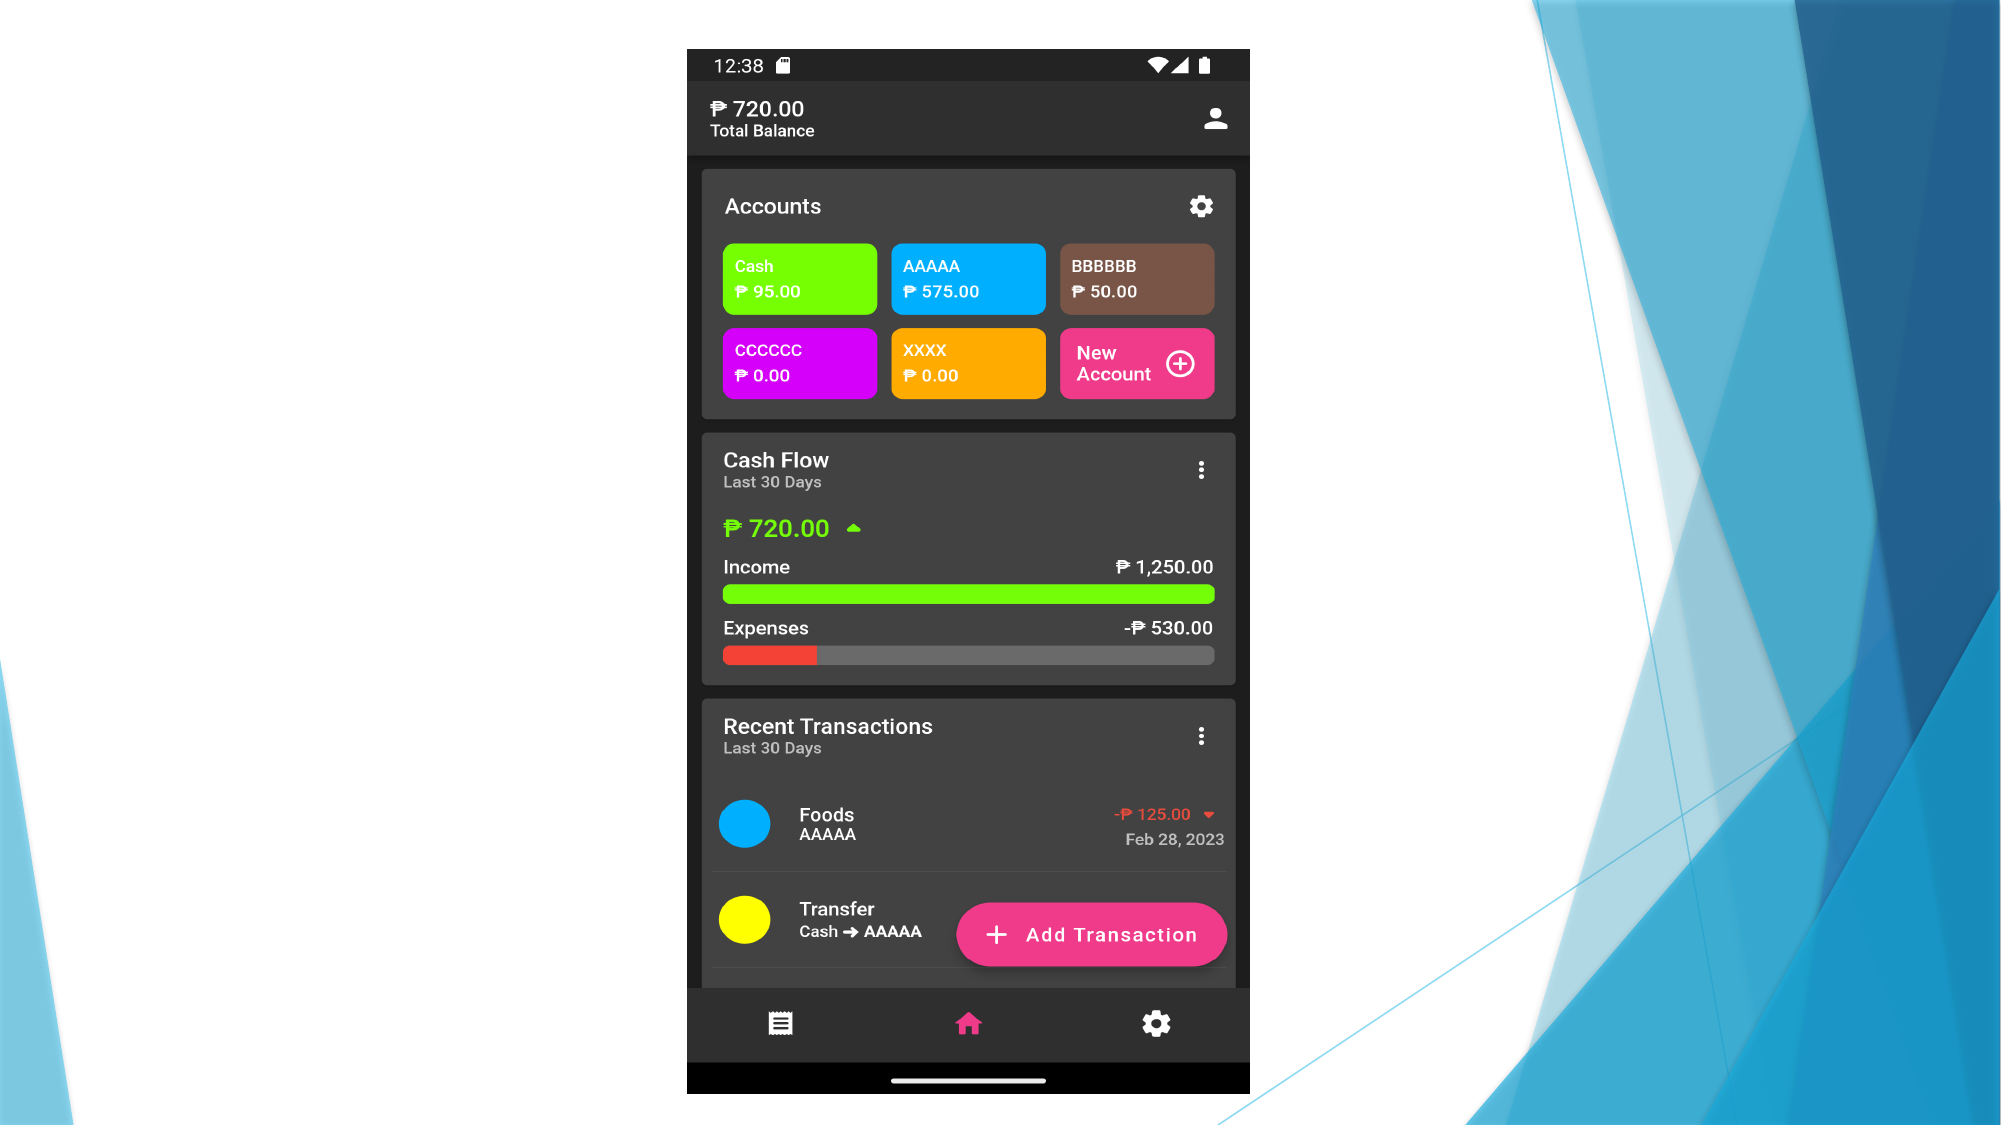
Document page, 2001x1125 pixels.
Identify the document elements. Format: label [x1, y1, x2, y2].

picture [686, 48, 1251, 1095]
